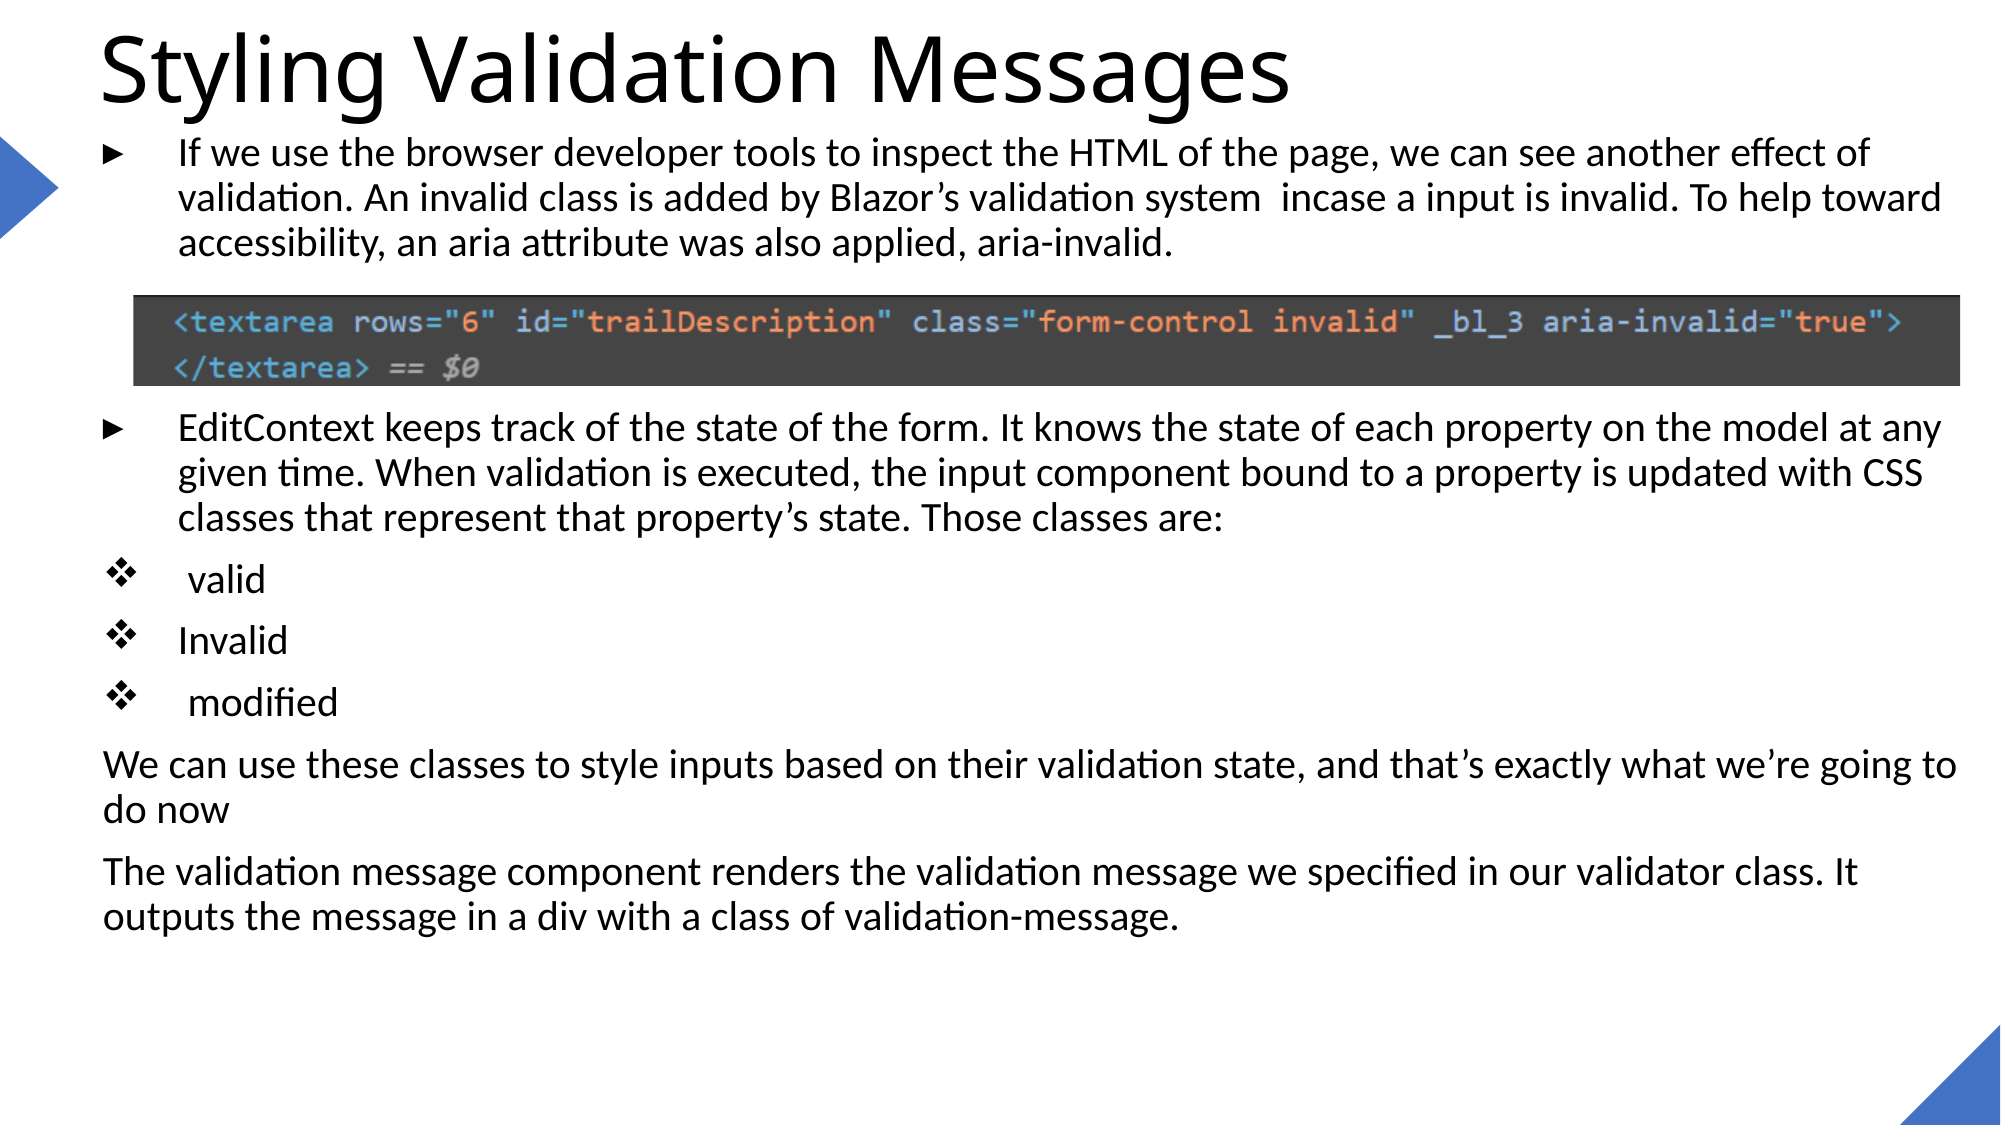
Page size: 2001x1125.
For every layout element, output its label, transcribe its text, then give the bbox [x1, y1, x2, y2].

picture [133, 295, 1961, 386]
title Styling Validation Messages [99, 23, 1747, 130]
list If we use the browser developer tools to inspect the HTML of the page, we can see another effect of validation. An invalid class is added by Blazor’s validation system incase a input is invalid. To help toward accessibility, an aria attribute was also applied, aria-invalid. EditContext keeps track of the state of the form. It knows the state of each property on the model at any given time. When validation is executed, the input component bound to a property is updated with CSS classes that represent that property’s state. Those classes are: valid Invalid modified We can use these classes to style inputs based on their validation state, and that’s exactly what we’re going to do now The validation message component renders the validation message we specified in our validator class. It outputs the message in a div with a class of validation-message. [77, 130, 1961, 1087]
